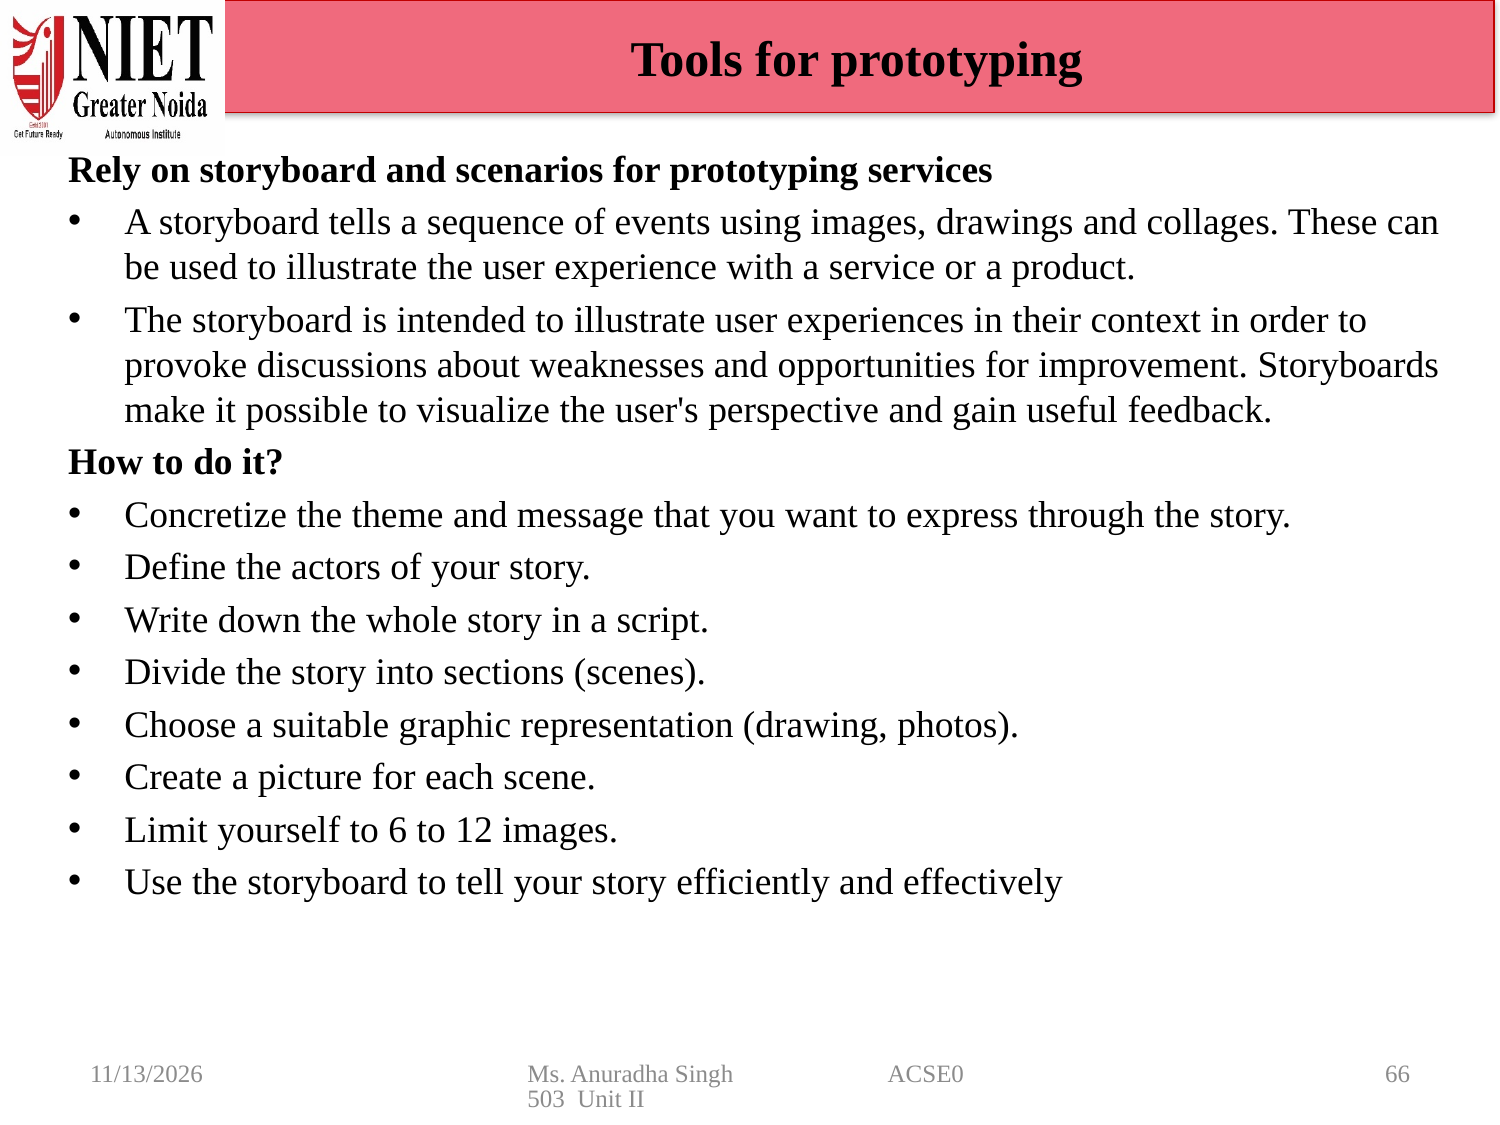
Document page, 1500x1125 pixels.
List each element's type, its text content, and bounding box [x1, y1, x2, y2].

text_box Tools for prototyping [226, 0, 1495, 113]
footer Ms. Anuradha Singh ACSE0503 Unit II [512, 1047, 988, 1103]
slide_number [75, 1047, 425, 1103]
list Rely on storyboard and scenarios for prototyping services A storyboard tells a sequence of events using images, drawings and collages. These can be used to illustrate the user experience with a service or a product. The storyboard is intended to illustrate user experiences in their context in order to provoke discussions about weaknesses and opportunities for improvement. Storyboards make it possible to visualize the user's perspective and gain useful feedback. How to do it? Concretize the theme and message that you want to express through the story. Define the actors of your story. Write down the whole story in a script. Divide the story into sections (scenes). Choose a suitable graphic representation (drawing, photos). Create a picture for each scene. Limit yourself to 6 to 12 images. Use the storyboard to tell your story efficiently and effectively [53, 137, 1471, 1047]
picture [0, 0, 226, 156]
slide_number 66 [1074, 1047, 1425, 1103]
